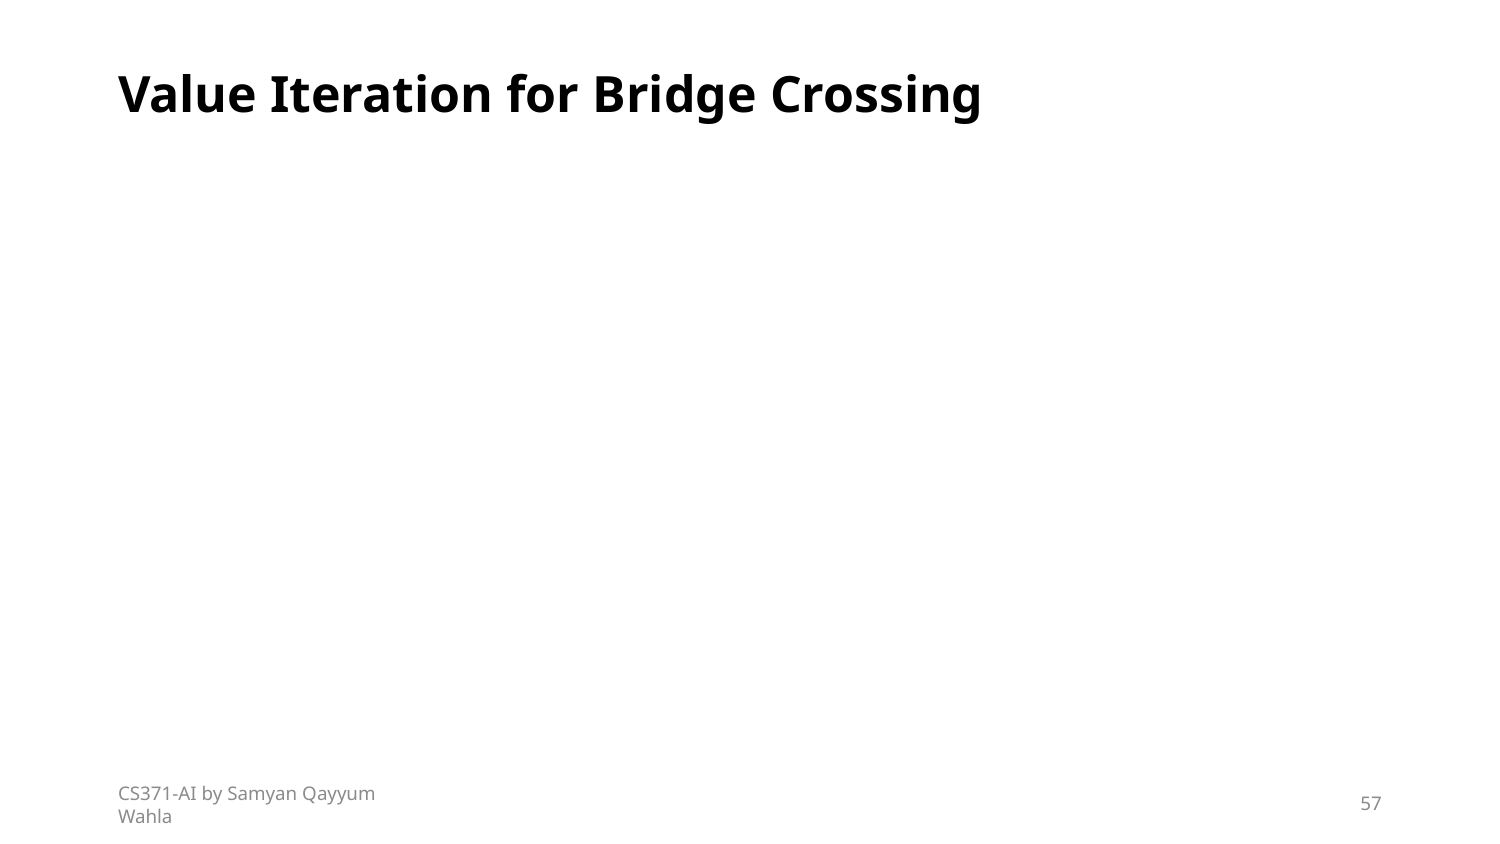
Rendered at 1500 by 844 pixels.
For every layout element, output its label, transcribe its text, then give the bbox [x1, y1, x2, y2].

slide_number 57 [1059, 782, 1397, 827]
title Value Iteration for Bridge Crossing [103, 44, 1397, 208]
slide_number CS371-AI by Samyan Qayyum Wahla [103, 782, 441, 827]
